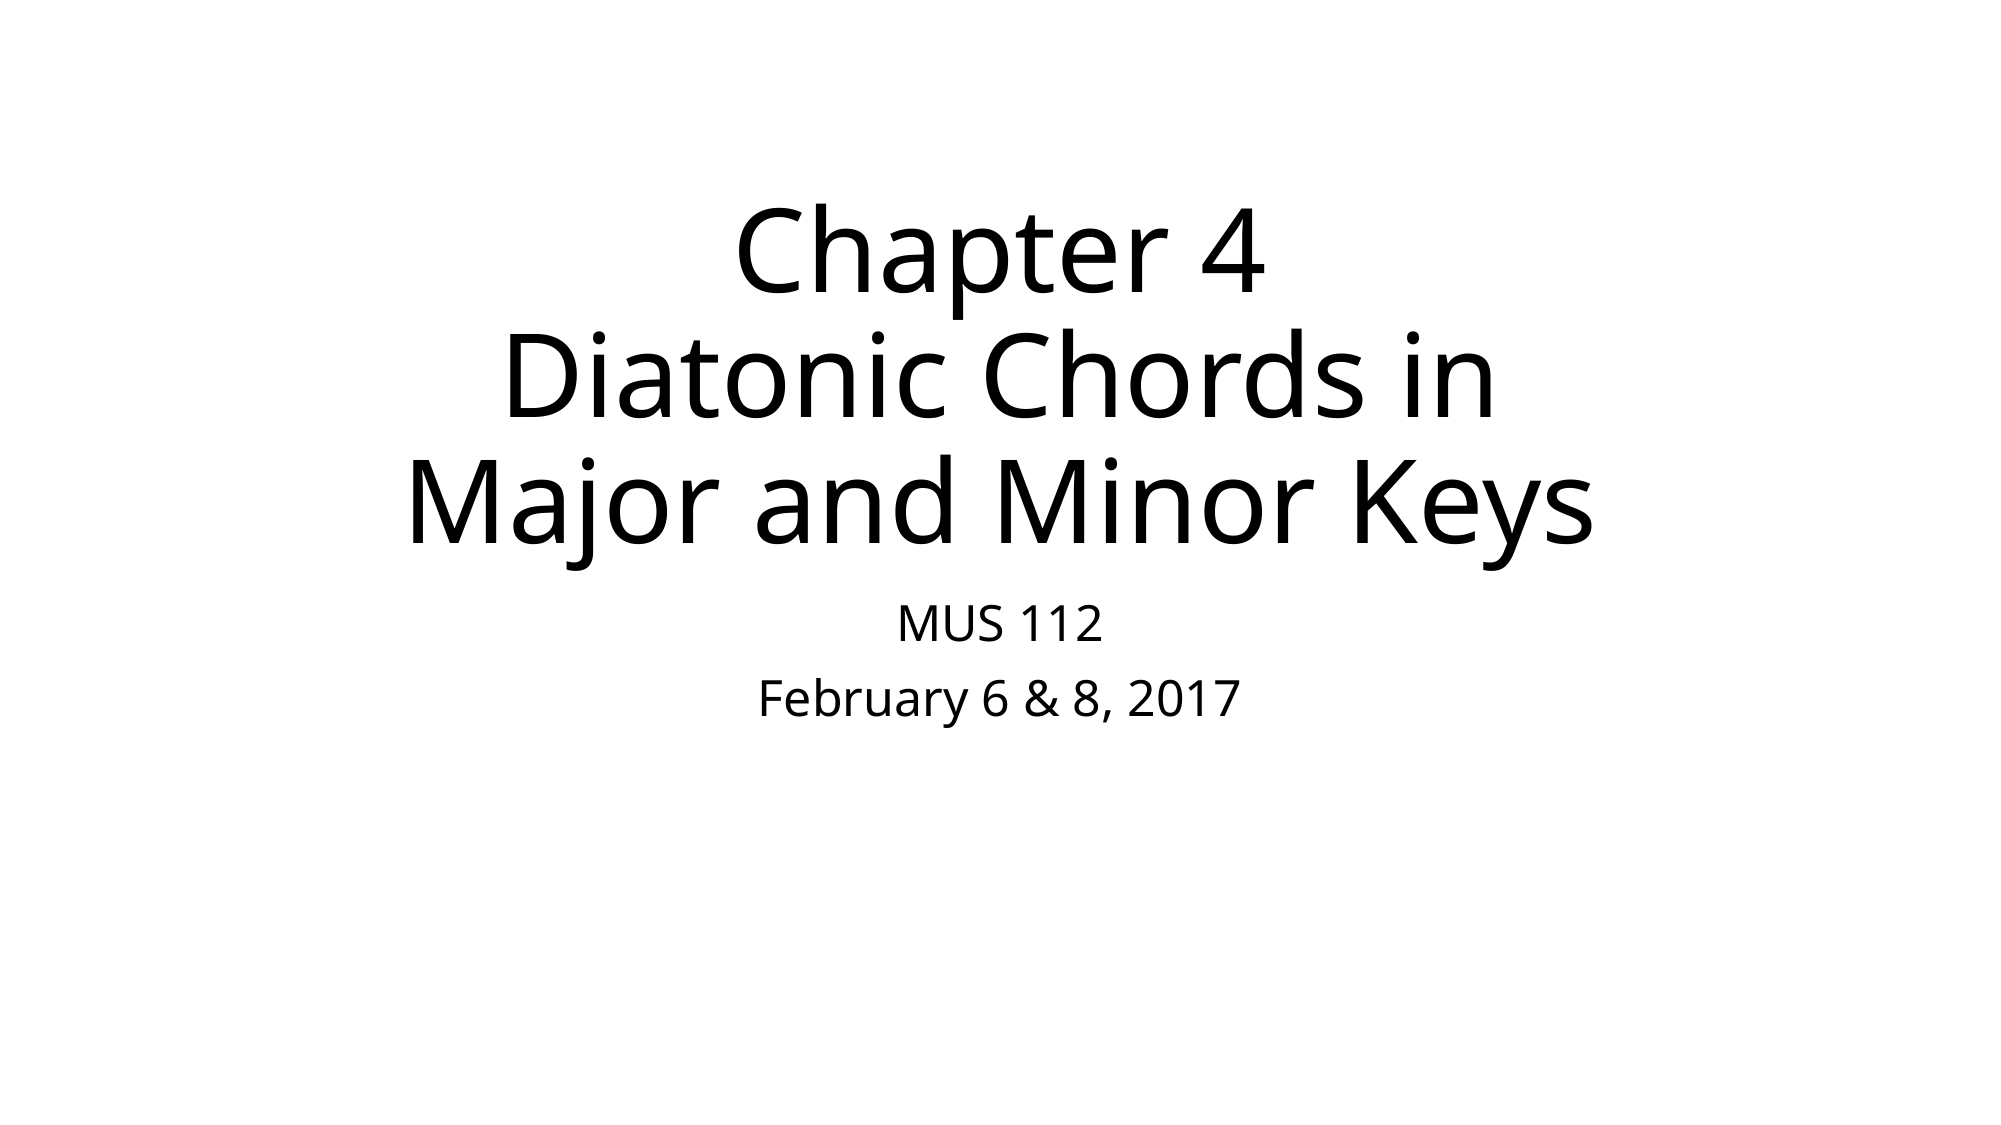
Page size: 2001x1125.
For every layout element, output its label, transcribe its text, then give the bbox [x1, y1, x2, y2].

subtitle MUS 112 February 6 & 8, 2017 [249, 590, 1750, 863]
title Chapter 4 Diatonic Chords in Major and Minor Keys [249, 184, 1750, 576]
